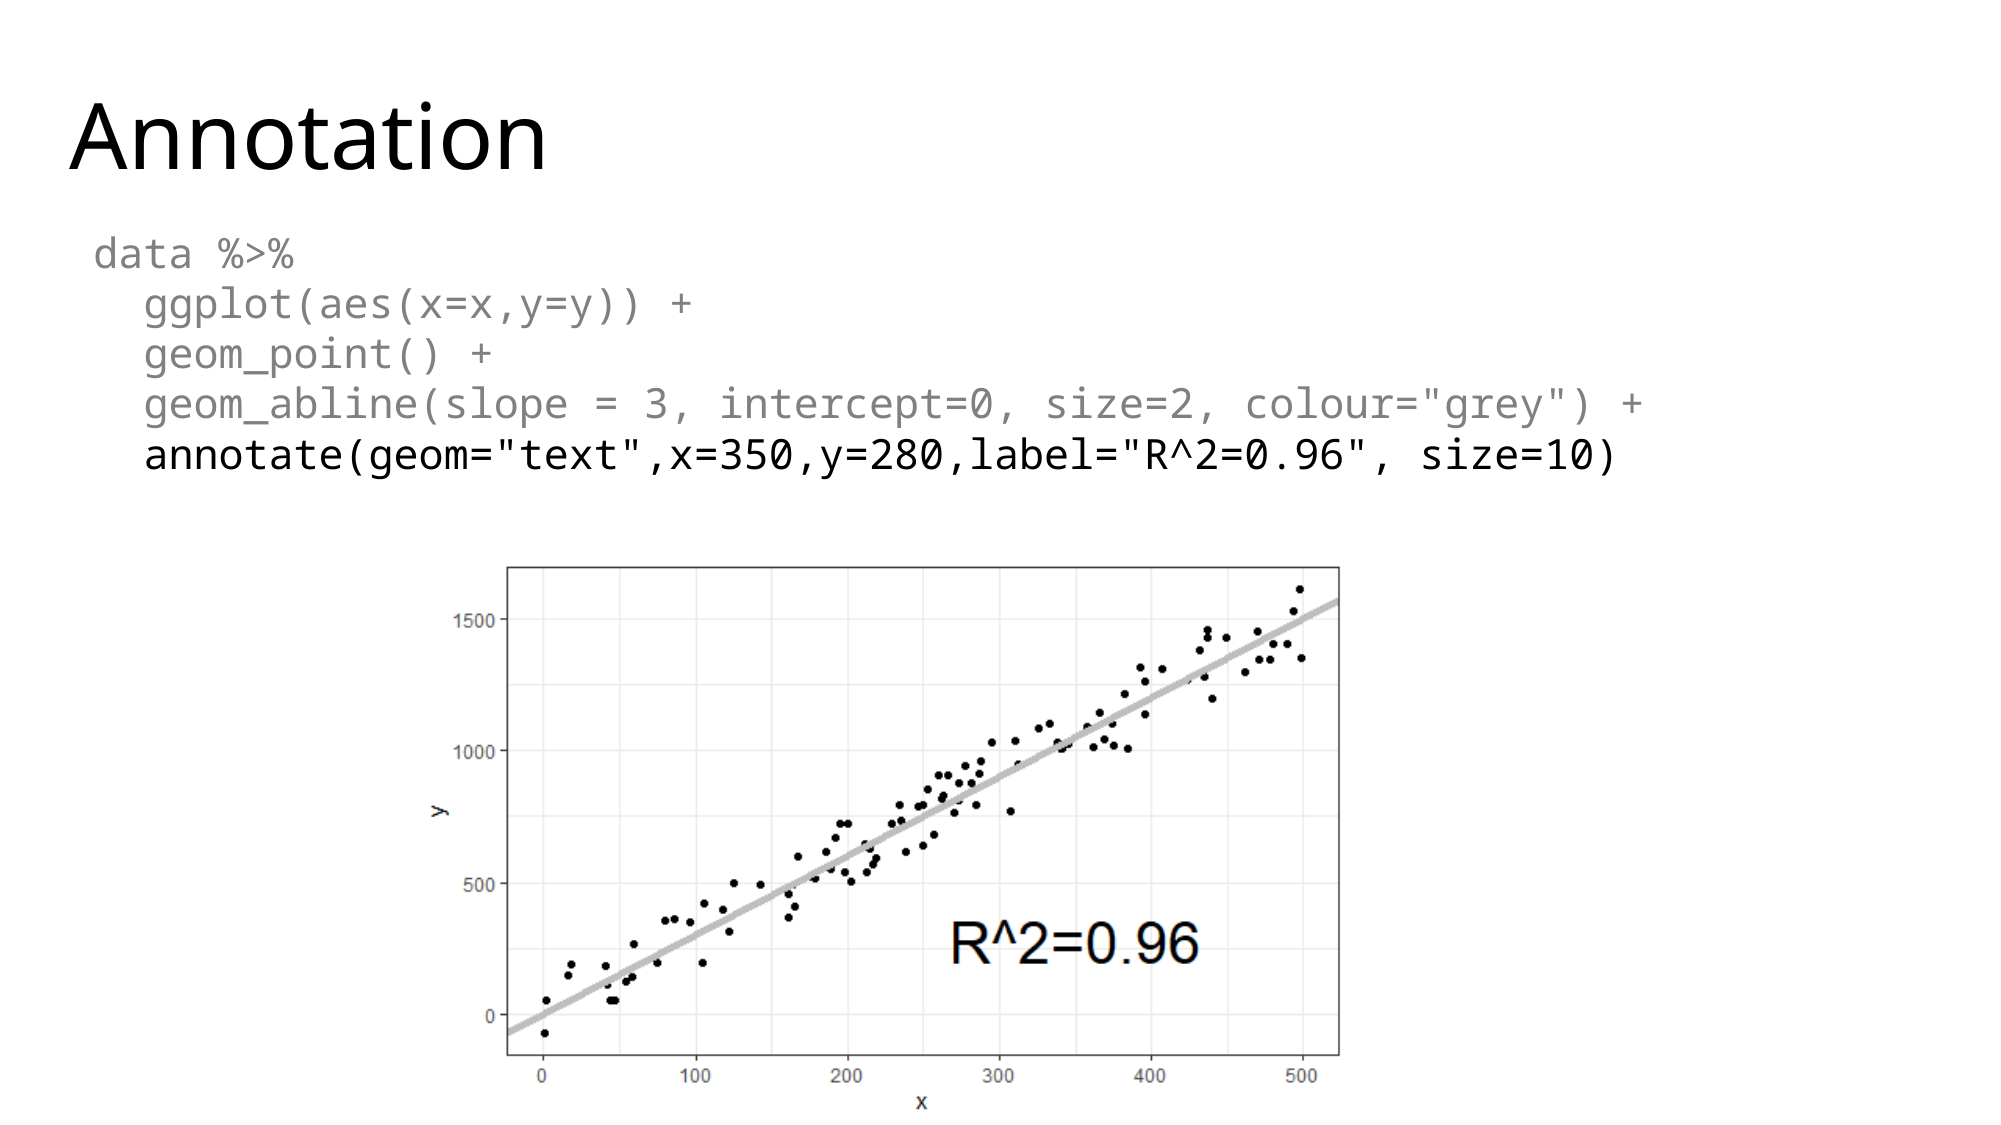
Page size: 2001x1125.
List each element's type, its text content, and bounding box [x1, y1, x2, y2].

text_box data %>% ggplot(aes(x=x,y=y)) + geom_point() + geom_abline(slope = 3, intercept=0, size=2, colour="grey") + annotate(geom="text",x=350,y=280,label="R^2=0.96", size=10) [78, 219, 1686, 485]
title Annotation [55, 30, 1780, 249]
picture [413, 556, 1351, 1125]
